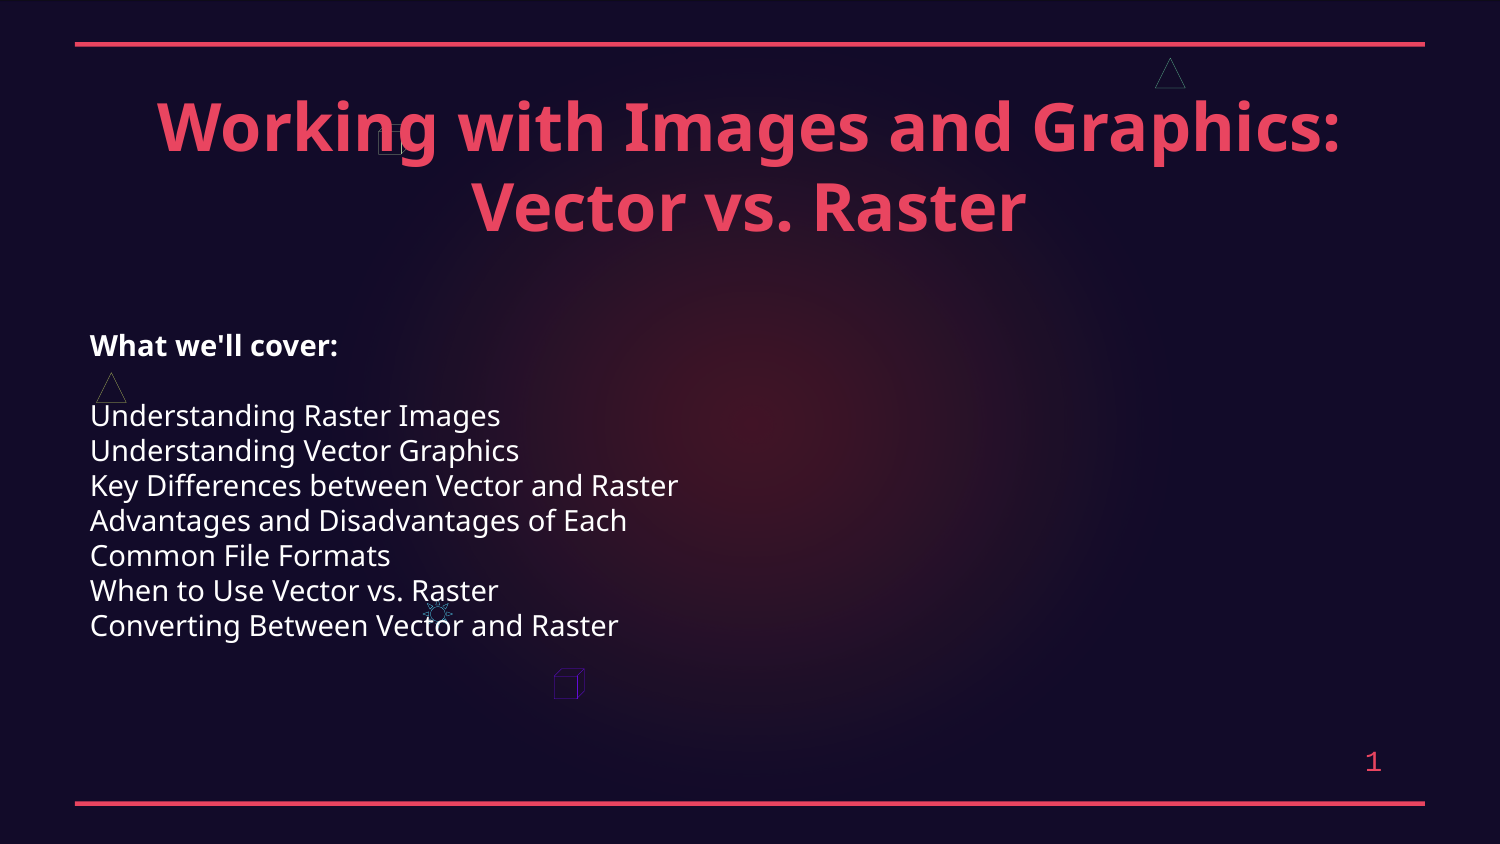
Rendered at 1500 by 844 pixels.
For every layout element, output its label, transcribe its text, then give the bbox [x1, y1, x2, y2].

text_box [74, 42, 1425, 47]
text_box What we'll cover: Understanding Raster Images Understanding Vector Graphics Key Differences between Vector and Raster Advantages and Disadvantages of Each Common File Formats When to Use Vector vs. Raster Converting Between Vector and Raster [74, 270, 1425, 777]
text_box [74, 801, 1425, 806]
text_box Working with Images and Graphics: Vector vs. Raster [74, 89, 1425, 240]
text_box [1155, 57, 1186, 88]
picture [0, 0, 1500, 844]
